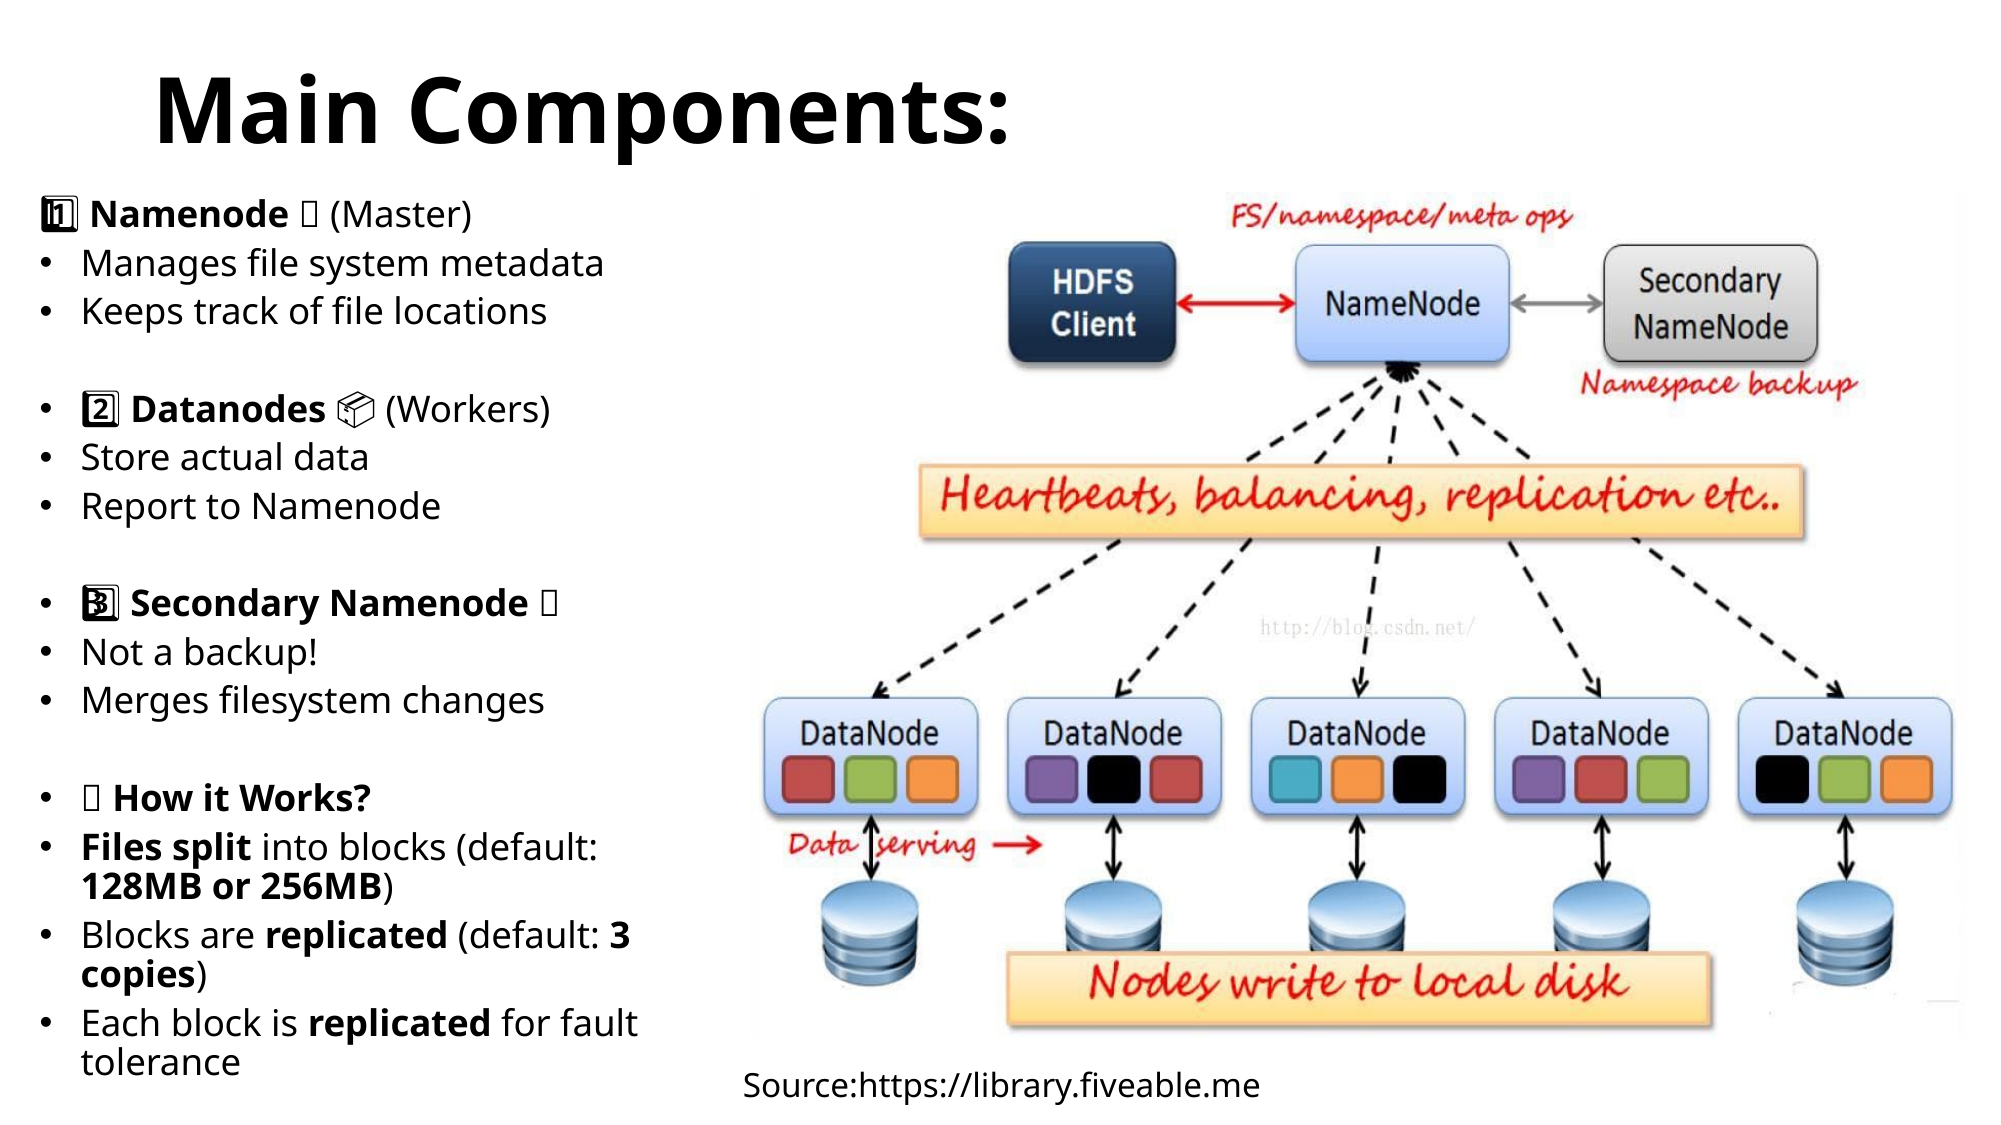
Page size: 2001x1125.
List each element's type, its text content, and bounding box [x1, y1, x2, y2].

text_box Source:https://library.fiveable.me [728, 1056, 1741, 1112]
picture [749, 192, 1967, 1039]
list 1️⃣ Namenode 📌 (Master) Manages file system metadata Keeps track of file locations 2️⃣ Datanodes 📦 (Workers) Store actual data Report to Namenode 3️⃣ Secondary Namenode 🔄 Not a backup! Merges filesystem changes 📌 How it Works? Files split into blocks (default: 128MB or 256MB) Blocks are replicated (default: 3 copies) Each block is replicated for fault tolerance [24, 160, 663, 1102]
title Main Components: [137, 59, 1863, 278]
